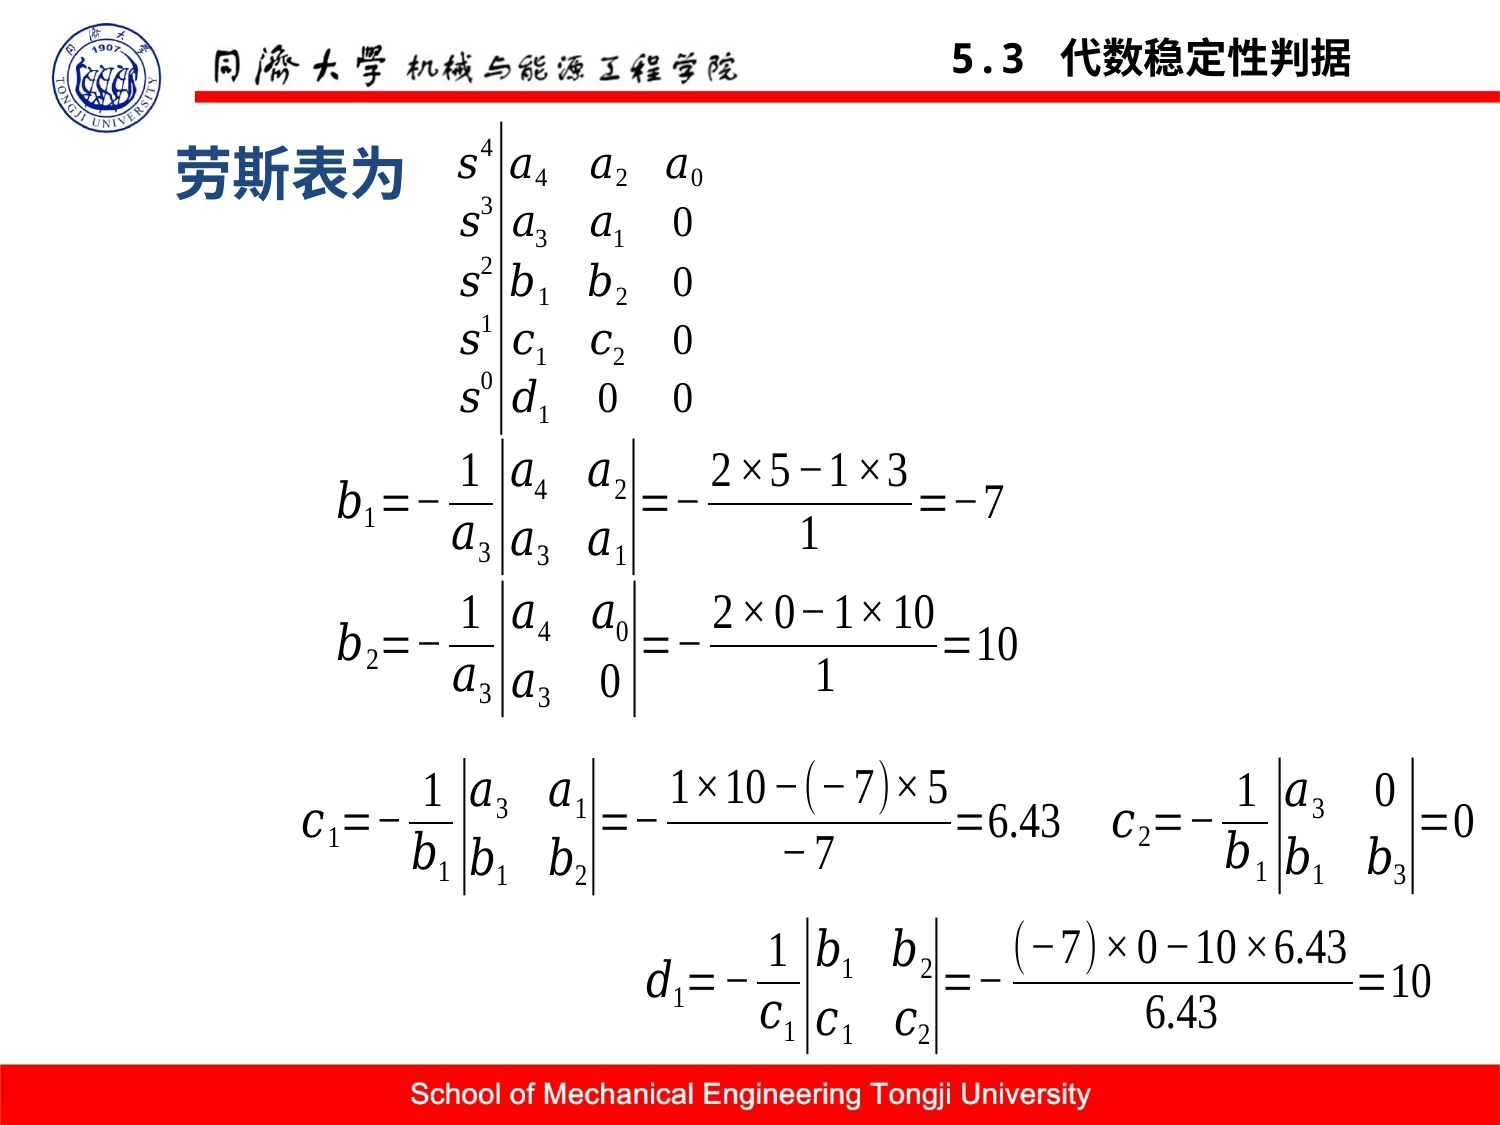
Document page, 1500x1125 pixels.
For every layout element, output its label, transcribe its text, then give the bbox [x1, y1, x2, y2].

text_box 劳斯表为 [159, 130, 423, 215]
text_box 5.3 代数稳定性判据 [832, 34, 1471, 90]
picture [0, 23, 1500, 1125]
